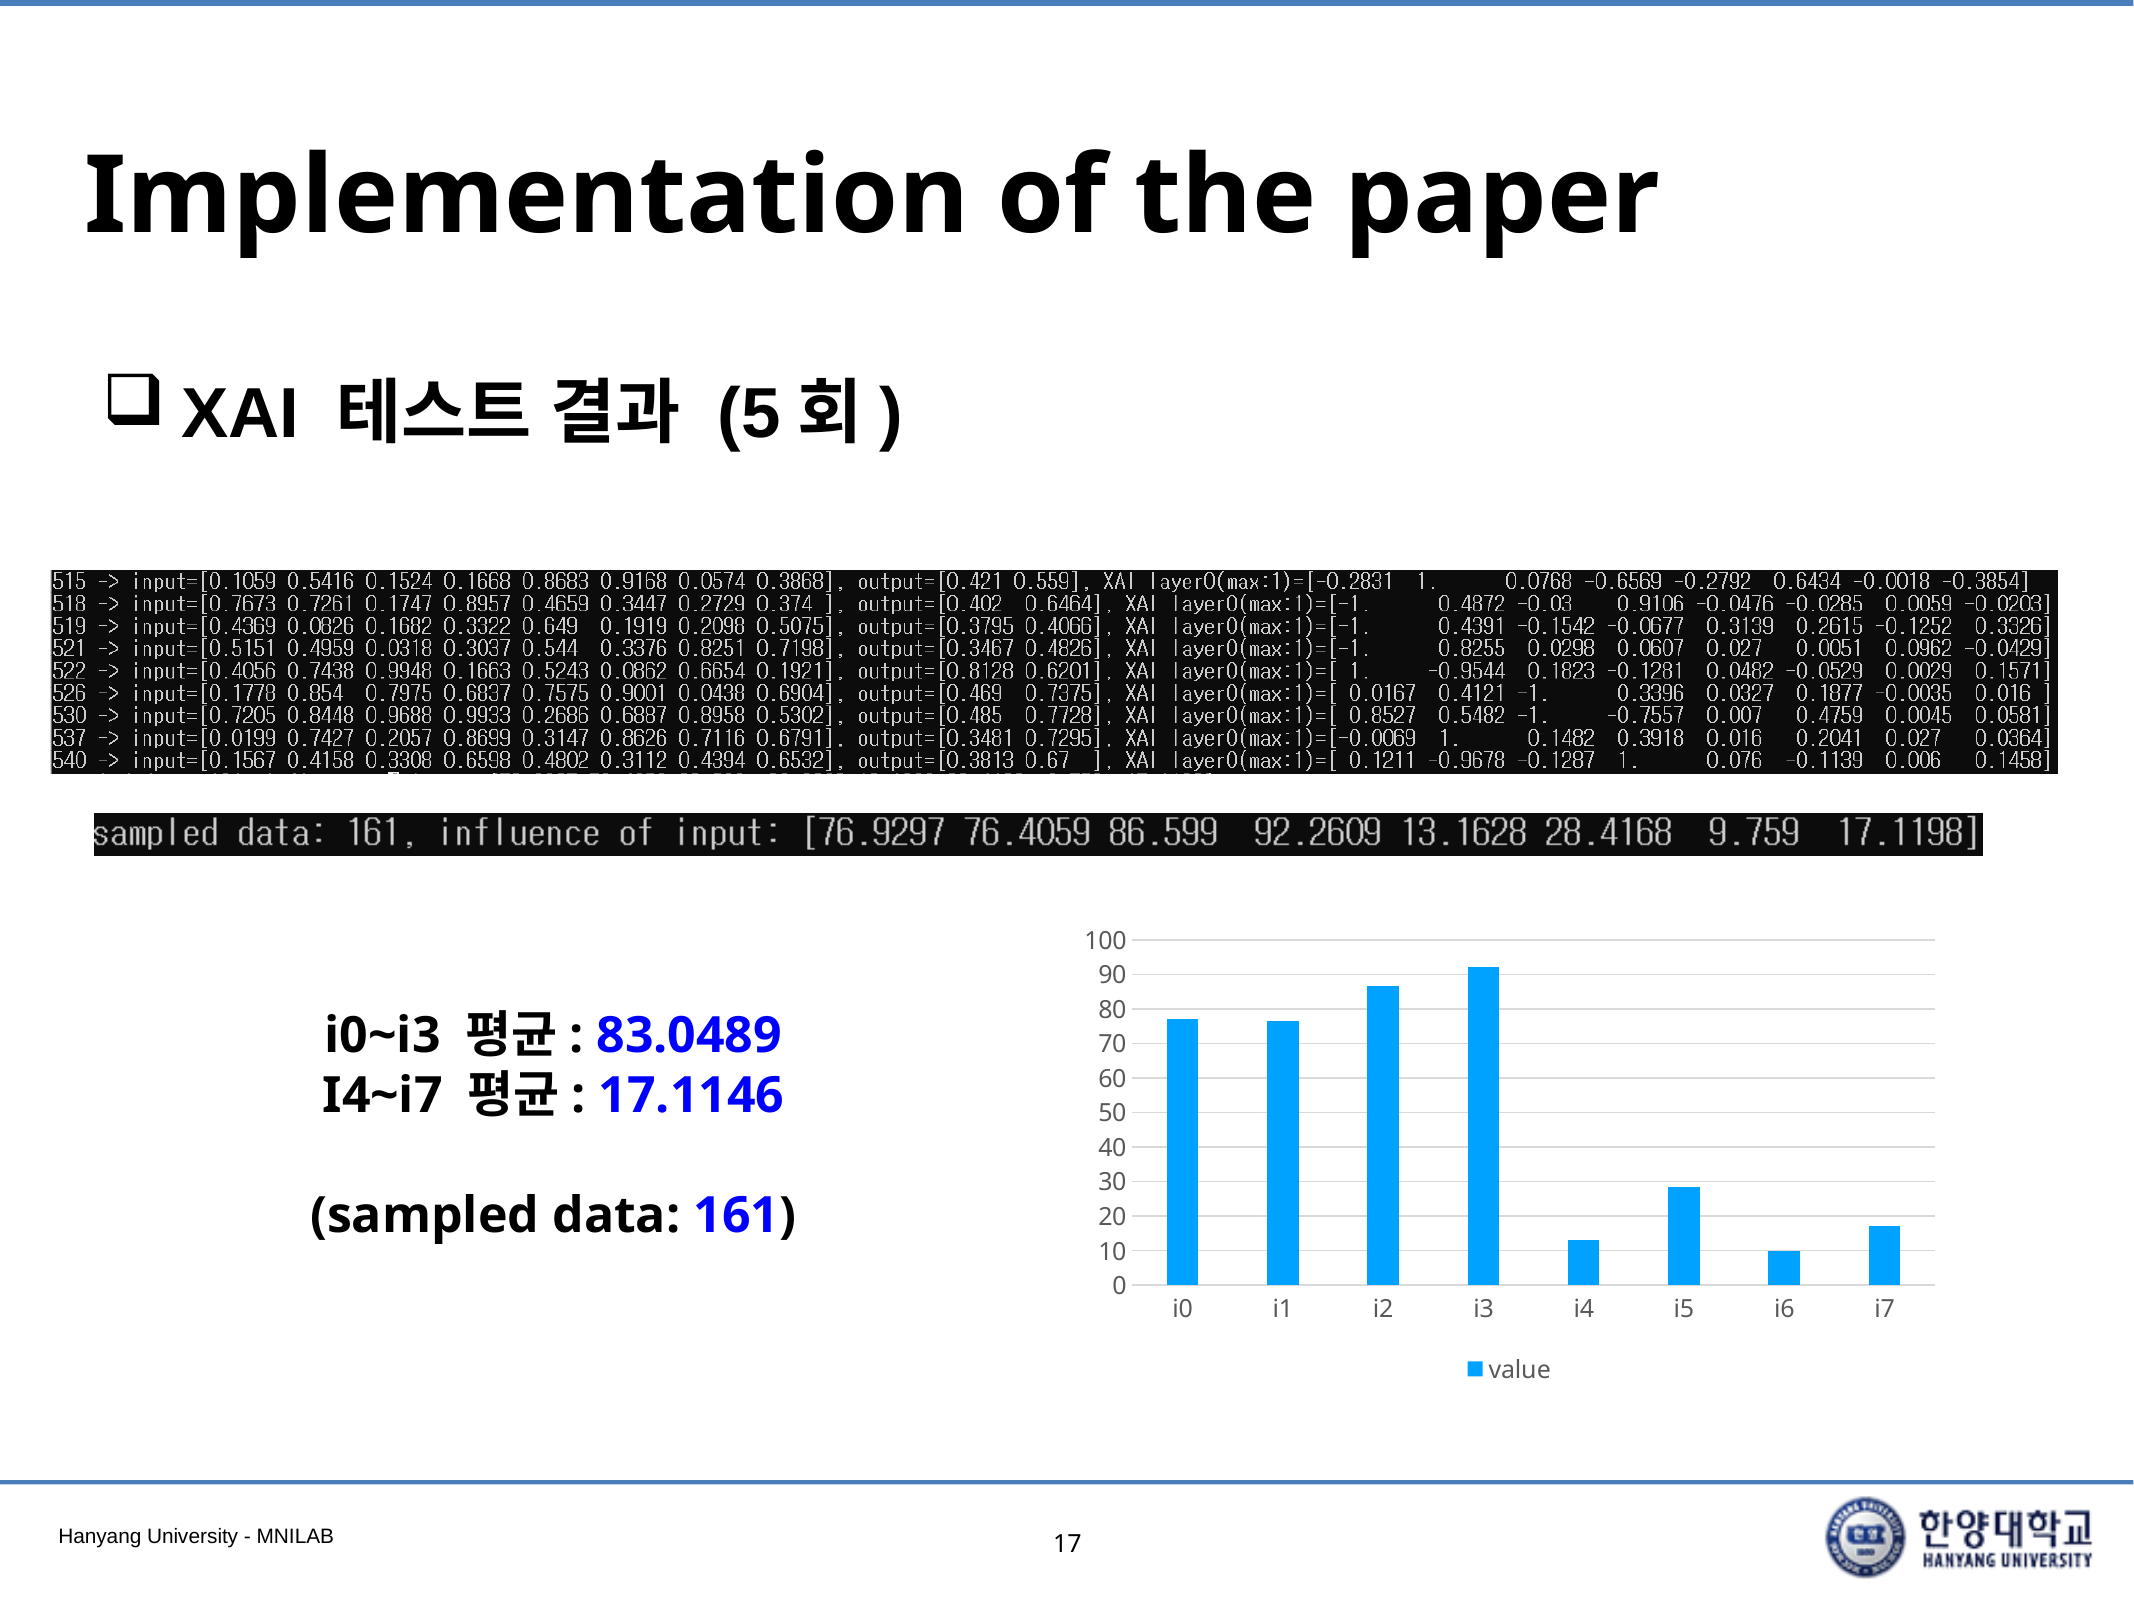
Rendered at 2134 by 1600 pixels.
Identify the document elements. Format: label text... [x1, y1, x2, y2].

slide_number 17 [1037, 1518, 1098, 1567]
text_box i0~i3 평균: 83.0489 I4~i7 평균: 17.1146 (sampled data: 161) [301, 993, 805, 1251]
picture [50, 569, 2058, 775]
chart [1066, 912, 1953, 1393]
title Implementation of the paper [75, 41, 2058, 338]
picture [93, 813, 1983, 857]
picture [1797, 1495, 2128, 1581]
list XAI 테스트 결과 (5회) [93, 340, 2041, 472]
